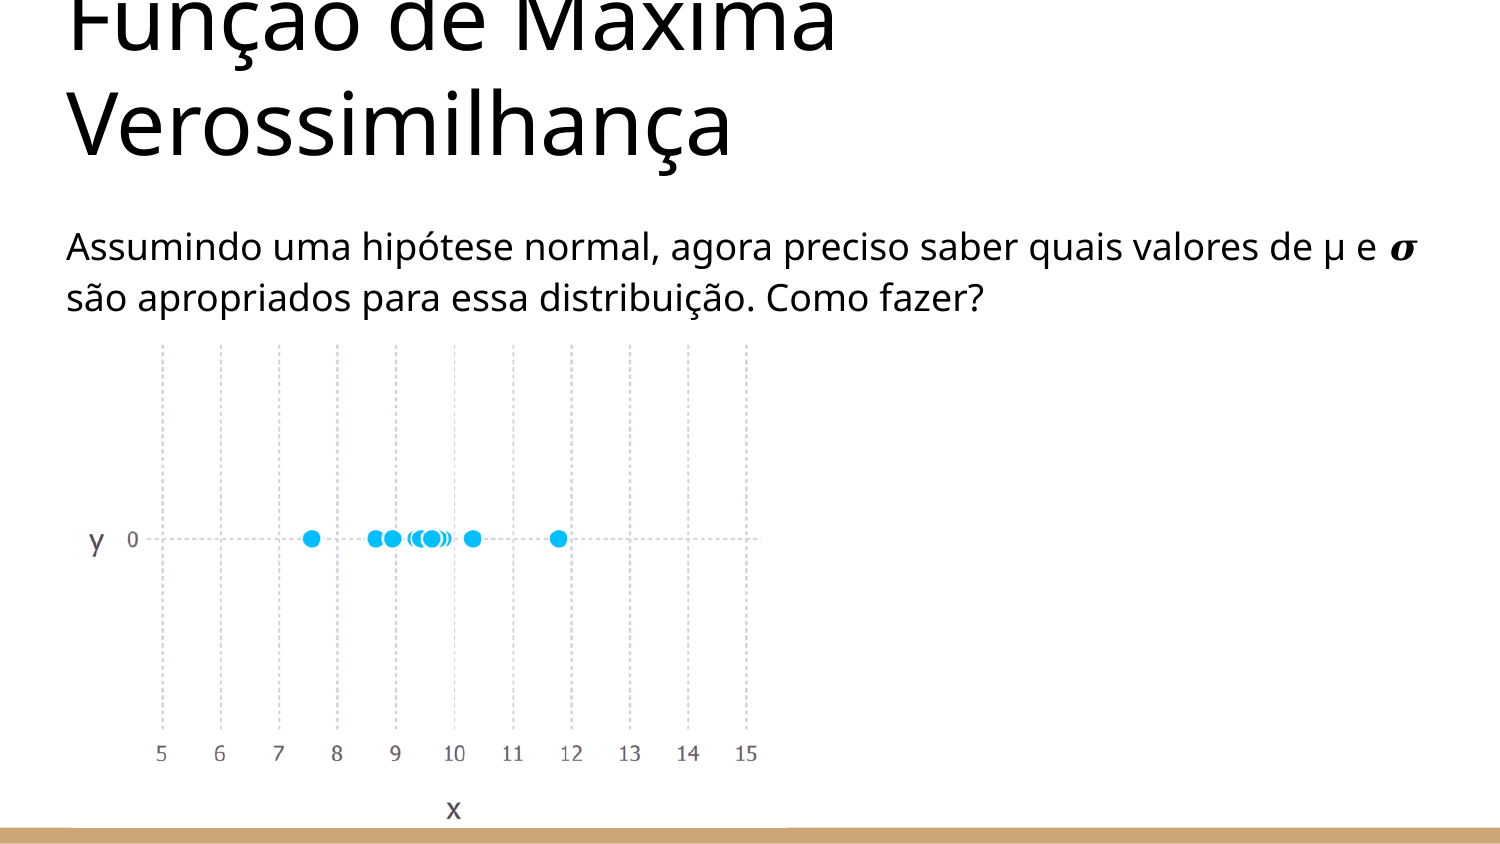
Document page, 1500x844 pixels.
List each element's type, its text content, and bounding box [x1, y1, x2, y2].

picture [71, 322, 787, 828]
list Assumindo uma hipótese normal, agora preciso saber quais valores de μ e 𝝈 são apropriados para essa distribuição. Como fazer? [51, 200, 1449, 752]
title Função de Máxima Verossimilhança [51, 51, 1449, 189]
